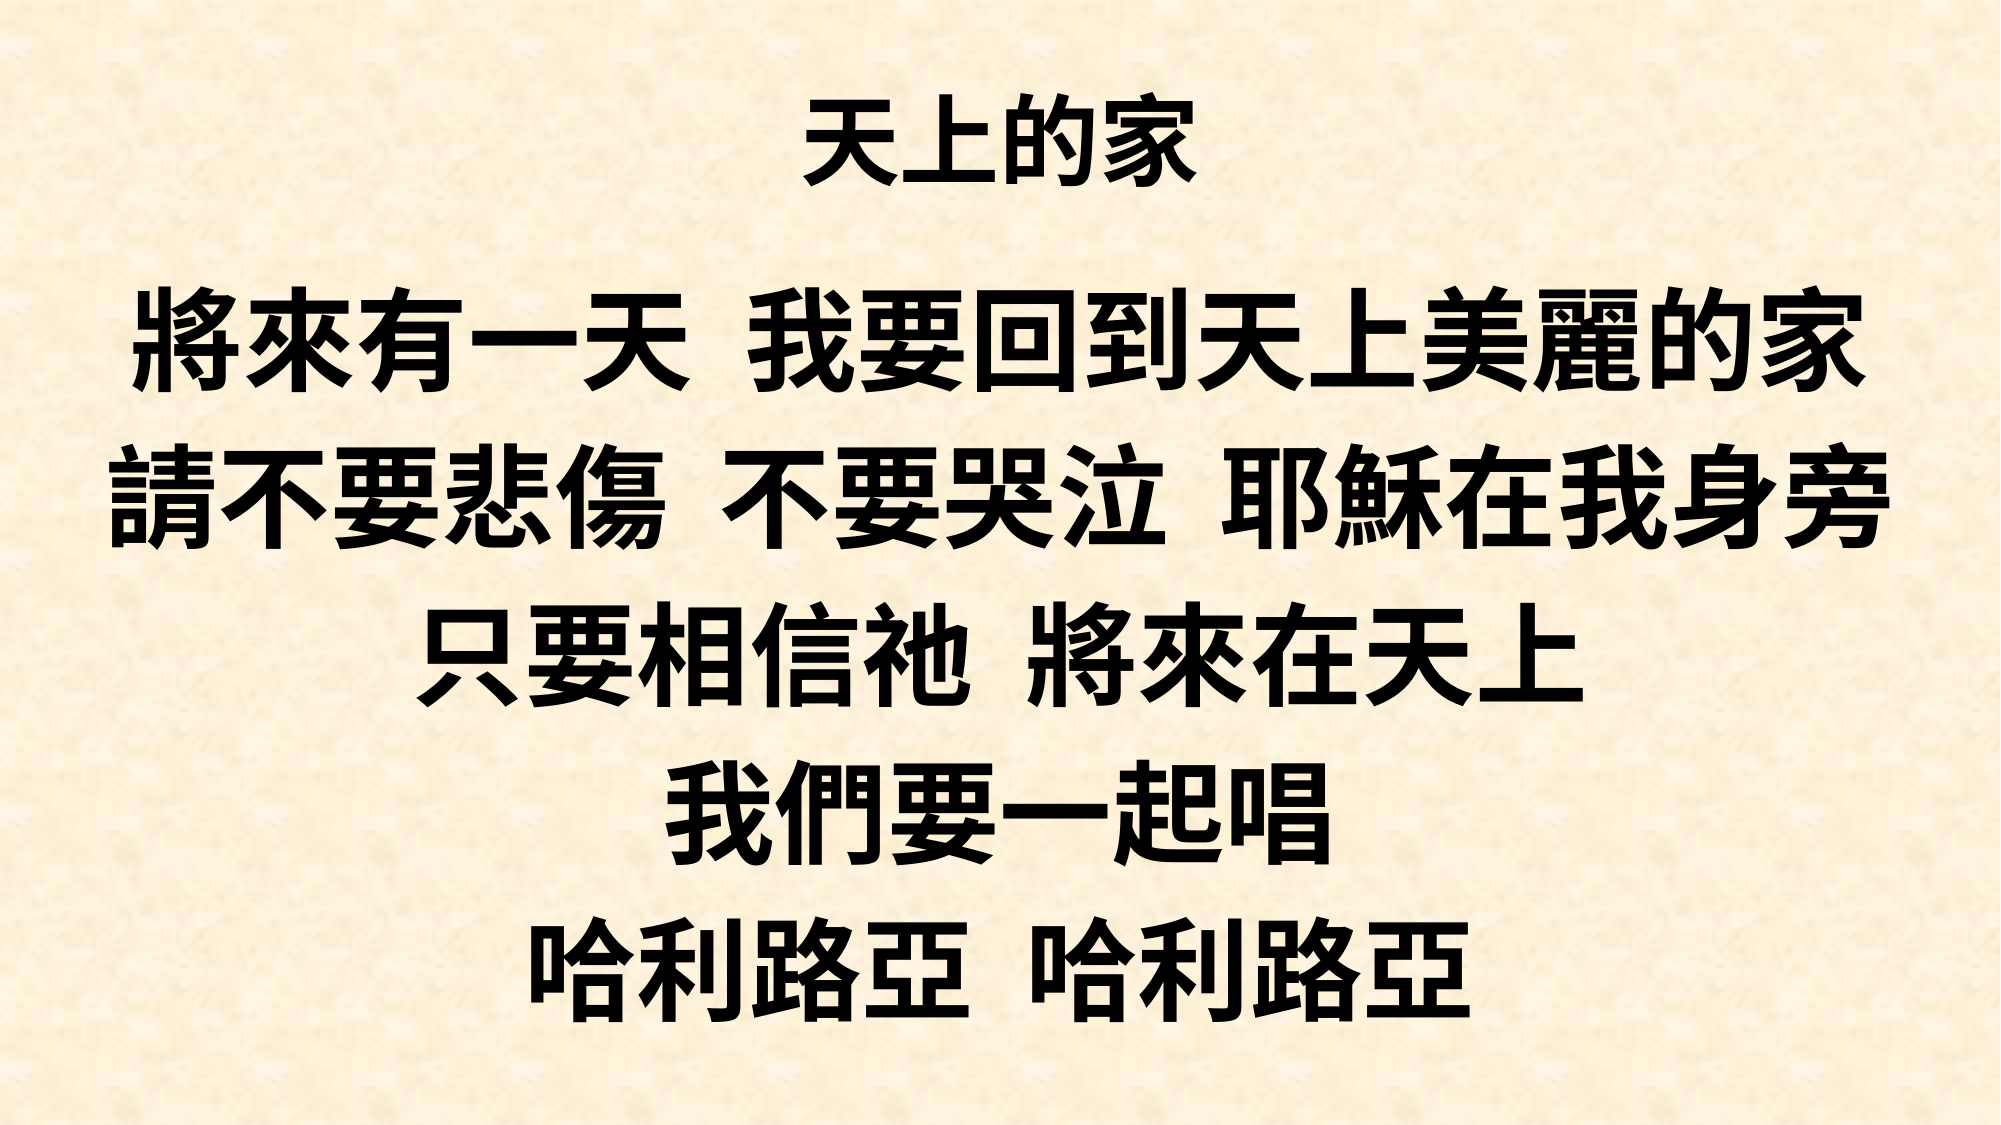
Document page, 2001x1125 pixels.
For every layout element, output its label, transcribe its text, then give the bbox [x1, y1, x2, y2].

list 將來有一天 我要回到天上美麗的家 請不要悲傷 不要哭泣 耶穌在我身旁 只要相信祂 將來在天上 我們要一起唱 哈利路亞 哈利路亞 [0, 262, 2000, 1125]
title 天上的家 [99, 45, 1900, 233]
picture [0, 0, 2001, 1125]
